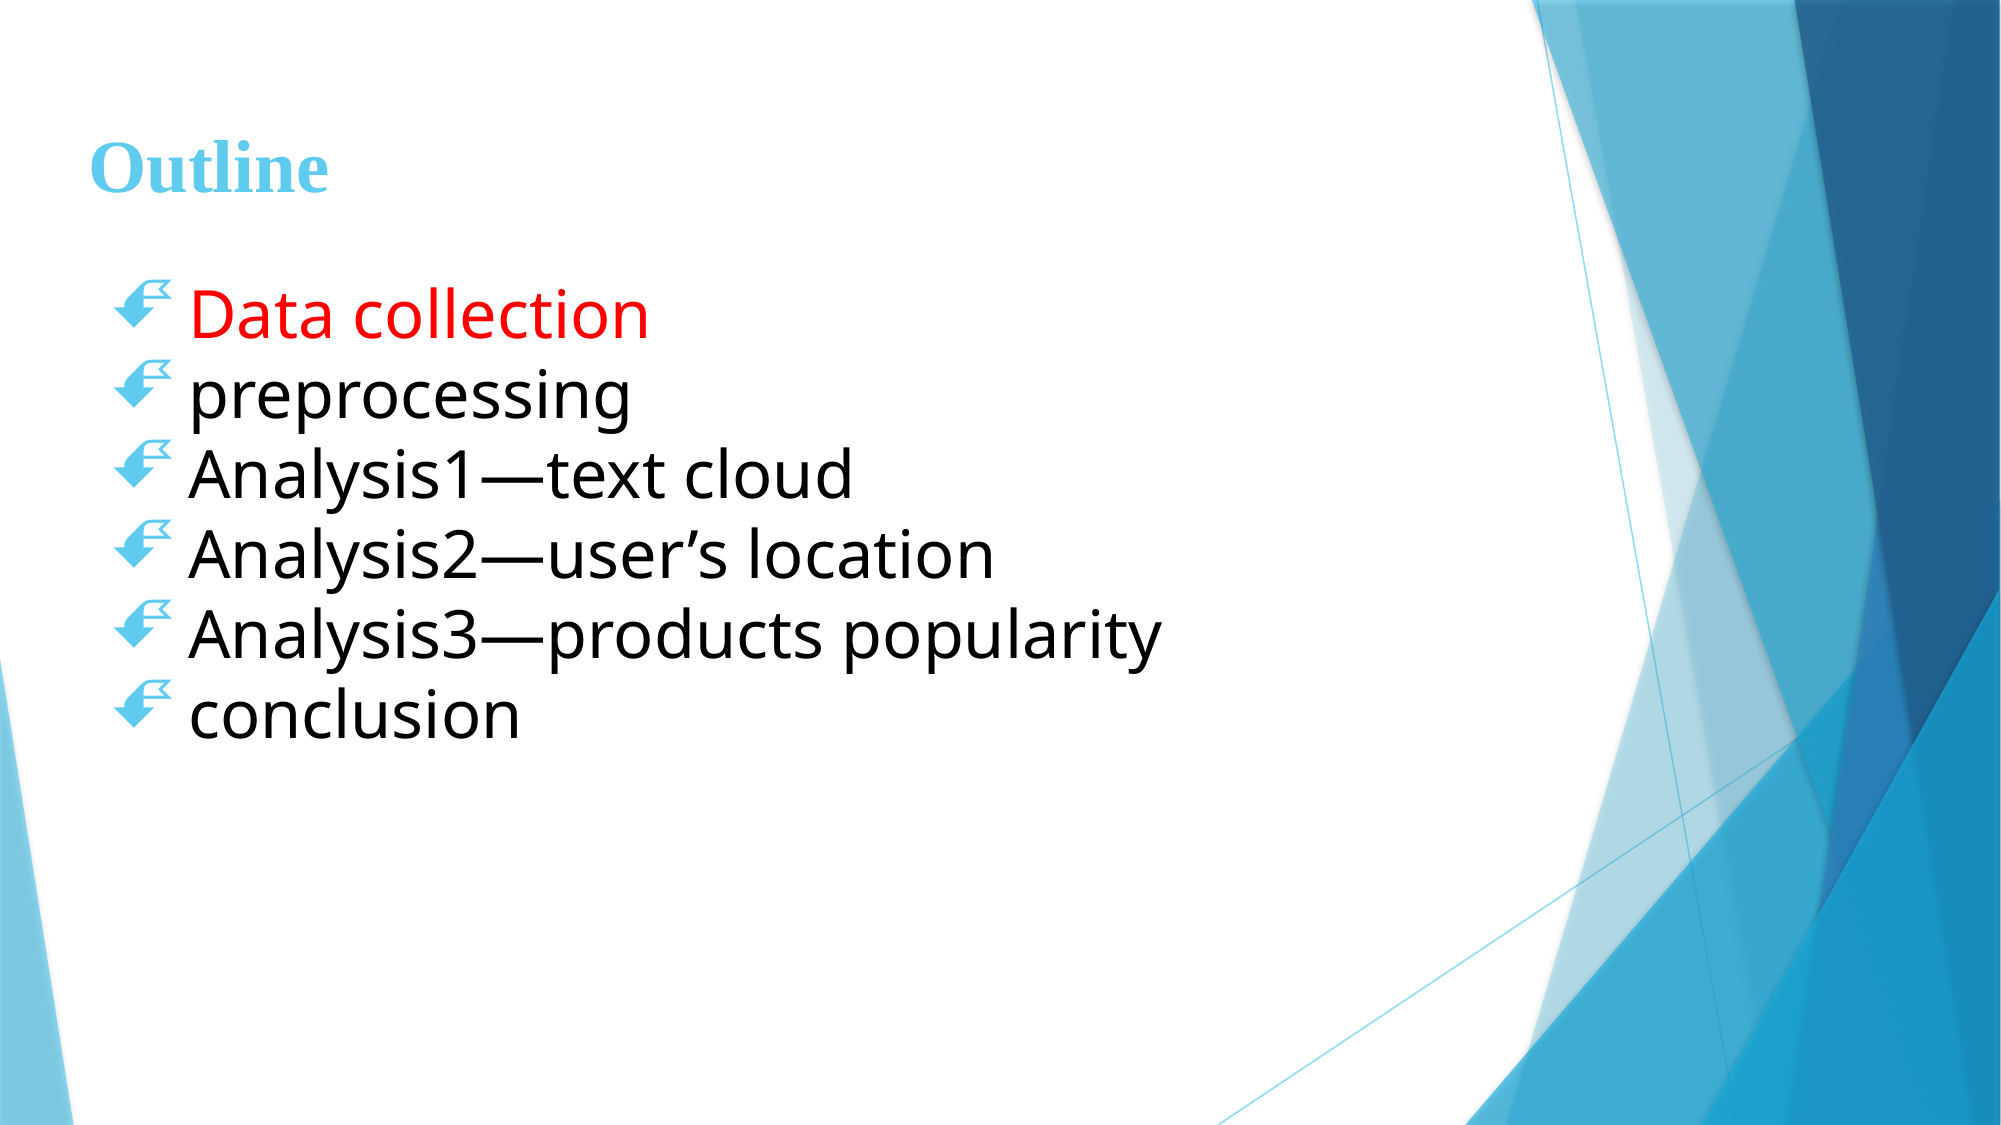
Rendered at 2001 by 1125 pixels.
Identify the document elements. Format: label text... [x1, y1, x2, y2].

list Data collection preprocessing Analysis1—text cloud Analysis2—user’s location Analysis3—products popularity conclusion [68, 252, 1932, 1000]
title Outline [68, 97, 1932, 223]
